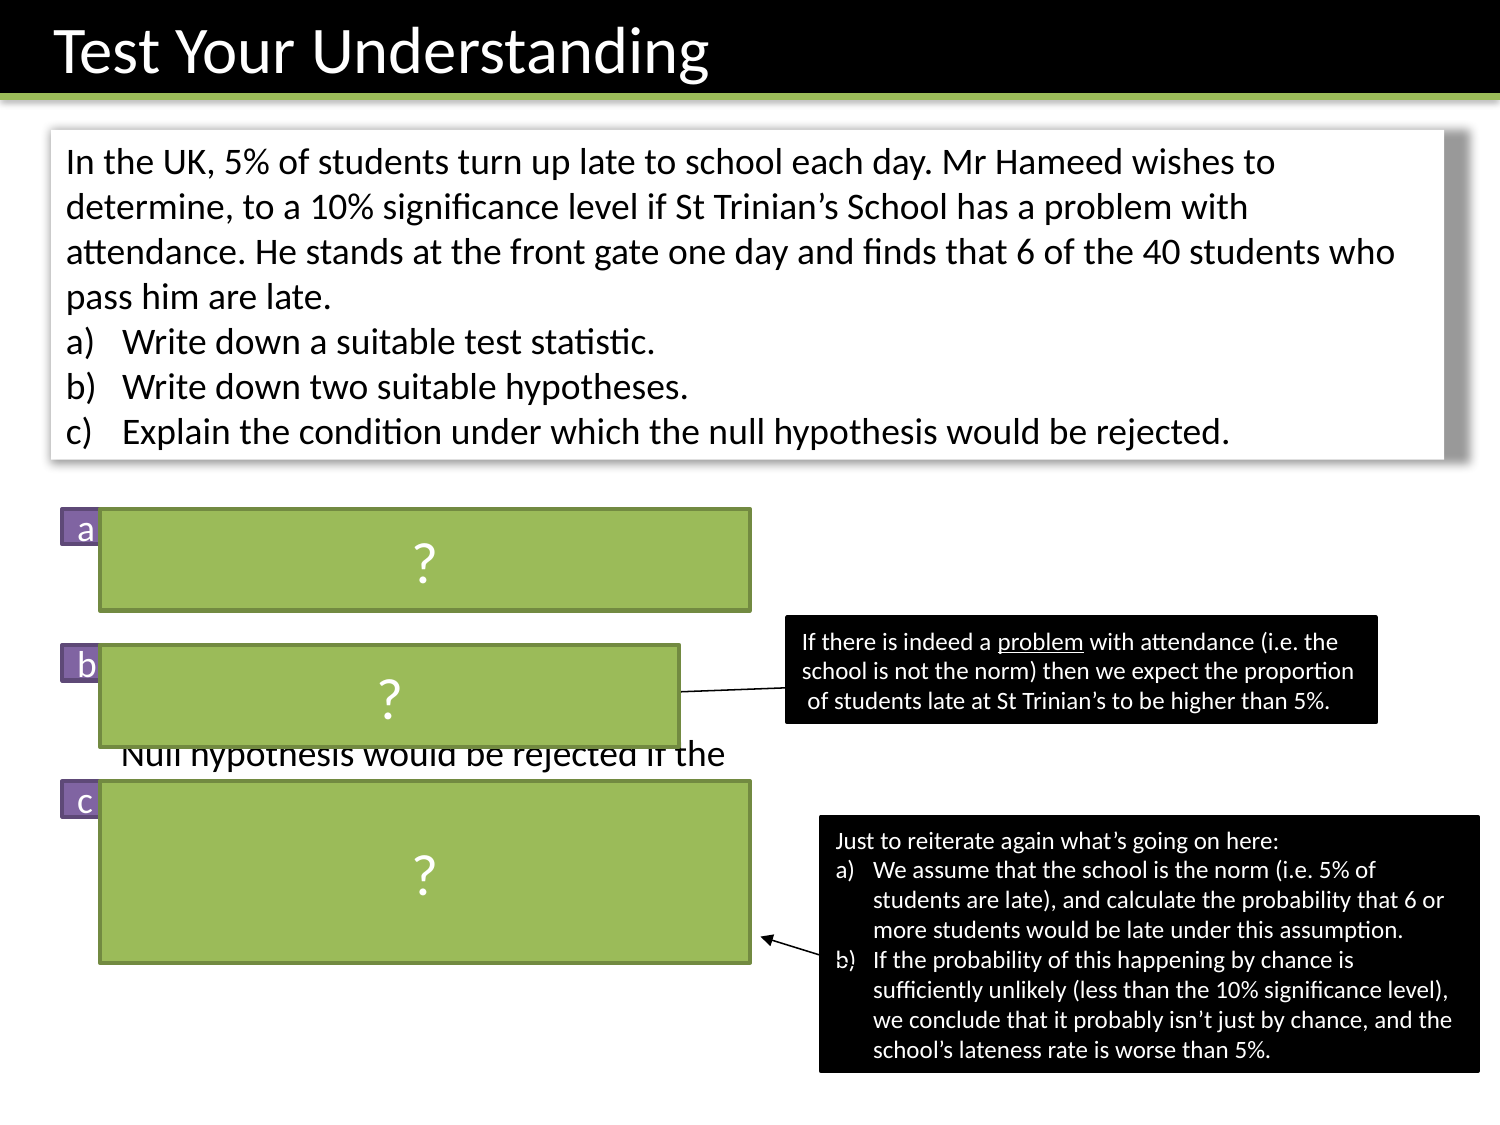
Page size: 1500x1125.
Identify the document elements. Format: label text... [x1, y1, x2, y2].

text_box c [60, 779, 98, 819]
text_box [0, 0, 1500, 99]
text_box ? [98, 779, 752, 965]
text_box Just to reiterate again what’s going on here: We assume that the school is the norm (i.e. 5% of students are late), and calculate the probability that 6 or more students would be late under this assumption. If the probability of this happening by chance is sufficiently unlikely (less than the 10% significance level), we conclude that it probably isn’t just by chance, and the school’s lateness rate is worse than 5%. [819, 815, 1480, 1073]
text_box b [60, 643, 98, 683]
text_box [348, 687, 793, 705]
text_box ? [98, 507, 752, 613]
text_box ? [98, 643, 681, 749]
text_box a [60, 507, 98, 546]
text_box In the UK, 5% of students turn up late to school each day. Mr Hameed wishes to determine, to a 10% significance level if St Trinian’s School has a problem with attendance. He stands at the front gate one day and finds that 6 of the 40 students who pass him are late. Write down a suitable test statistic. Write down two suitable hypotheses. Explain the condition under which the null hypothesis would be rejected. [51, 129, 1445, 460]
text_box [760, 936, 873, 972]
